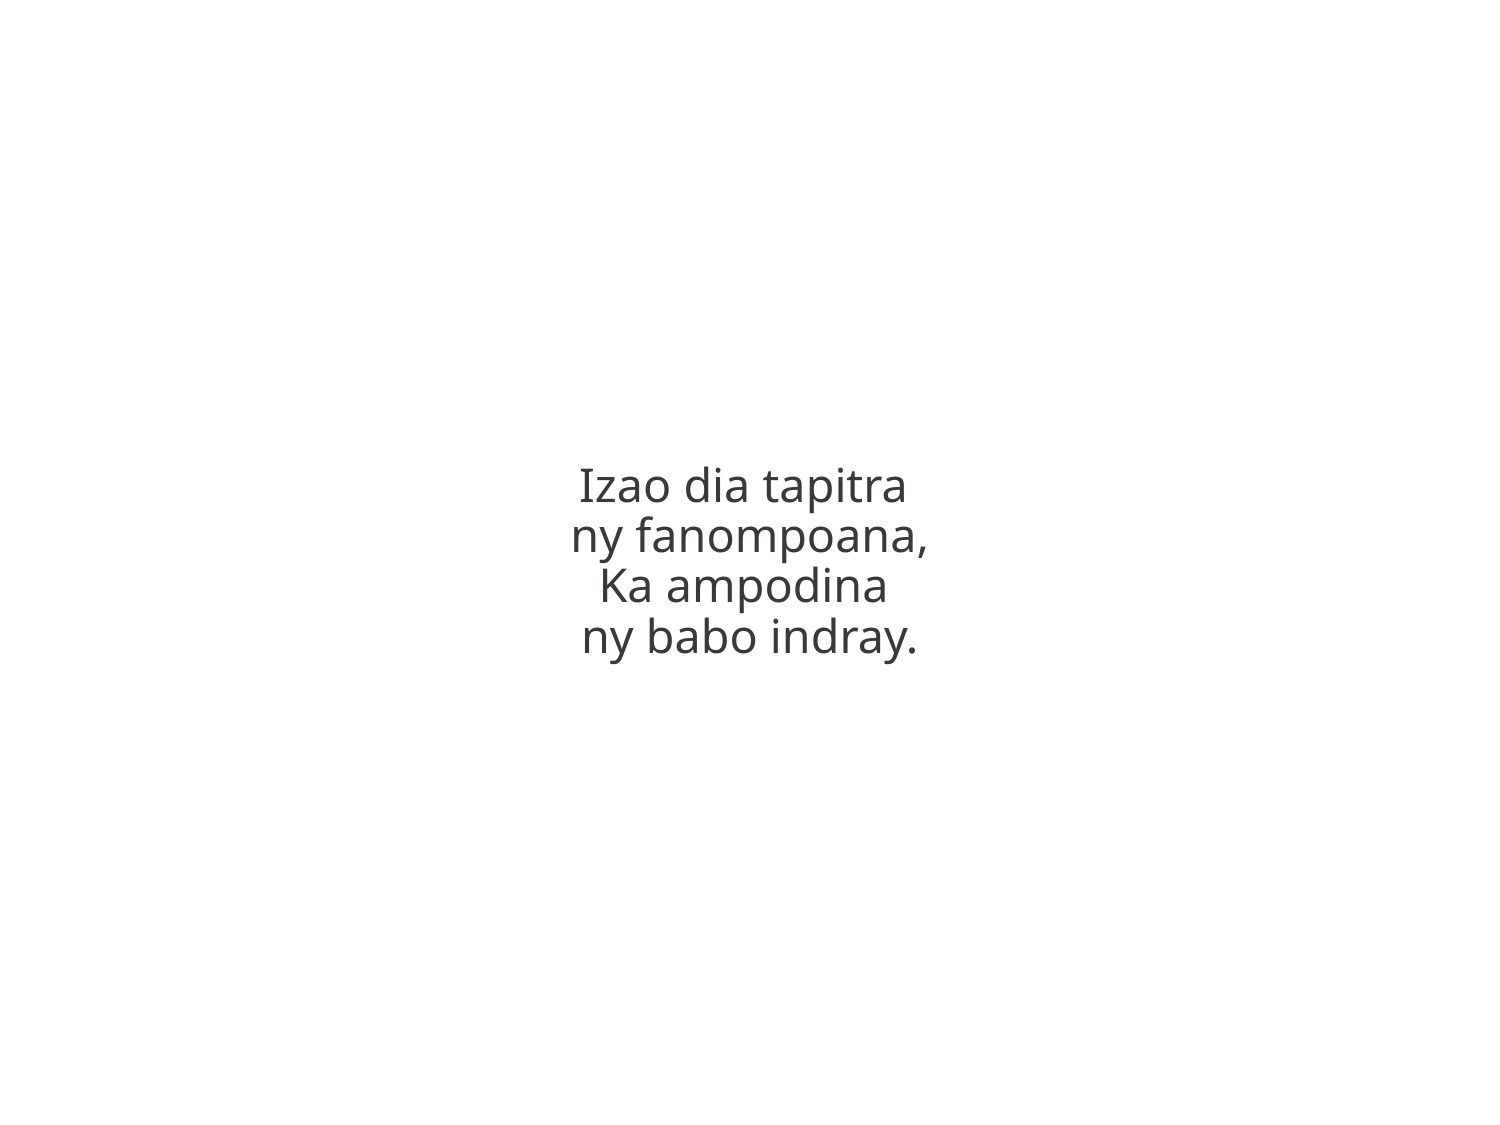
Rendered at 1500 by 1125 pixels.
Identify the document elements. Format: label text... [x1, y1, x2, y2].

title Izao dia tapitra ny fanompoana, Ka ampodina ny babo indray. [103, 453, 1397, 672]
